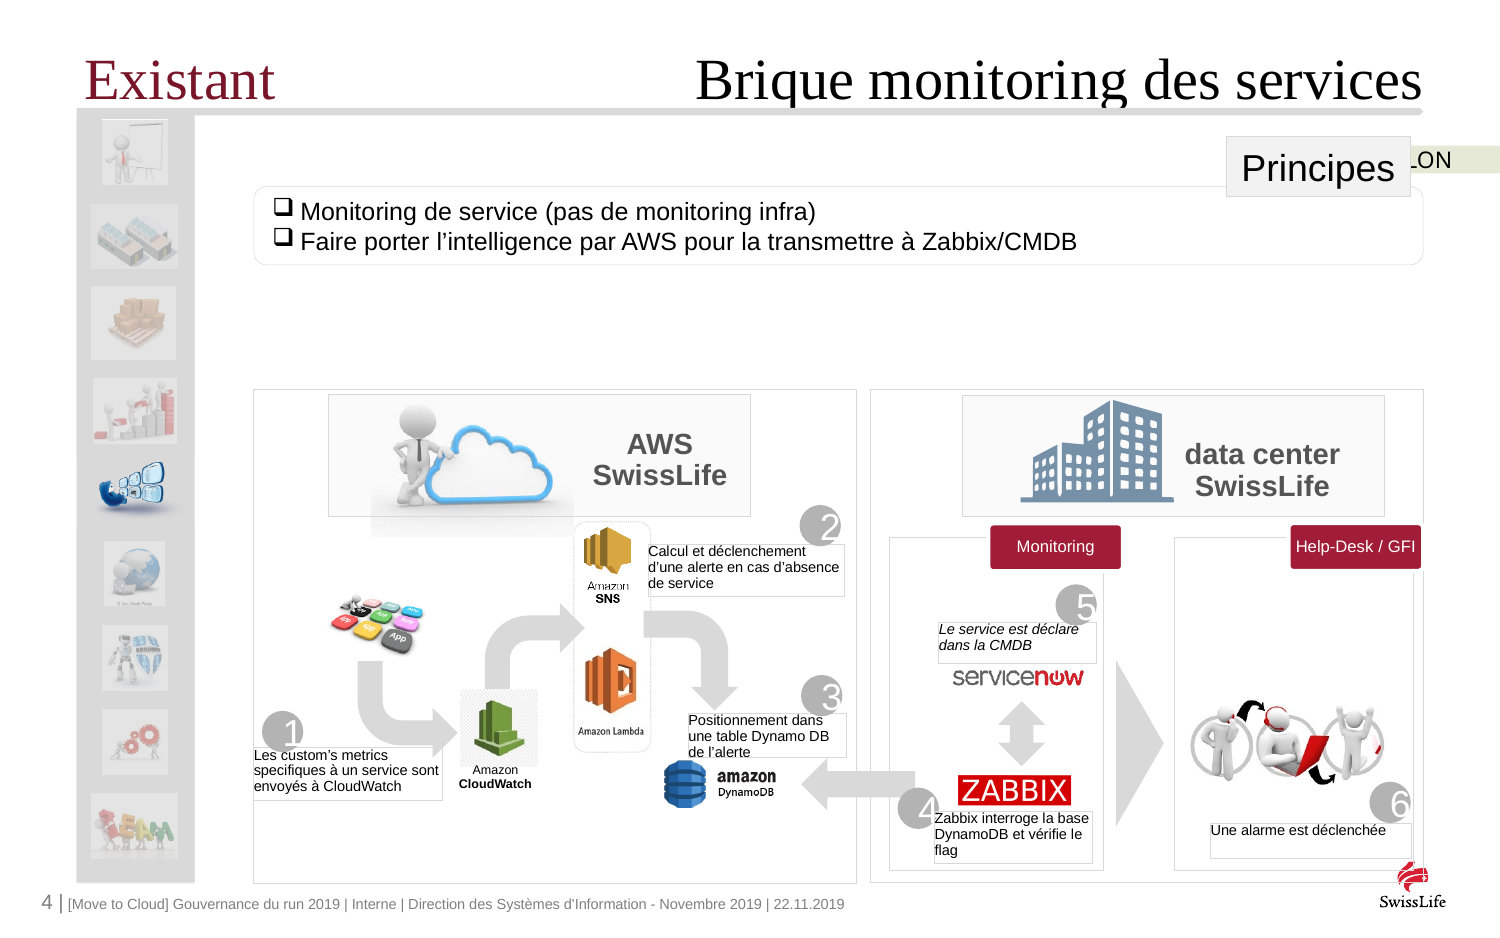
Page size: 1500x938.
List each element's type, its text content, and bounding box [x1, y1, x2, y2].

text_box [887, 535, 1106, 872]
text_box Positionnement dans une table Dynamo DB de l’alerte [688, 713, 847, 758]
text_box [1172, 535, 1415, 872]
picture [319, 586, 429, 661]
picture [371, 385, 685, 614]
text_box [988, 523, 1124, 572]
text_box [74, 105, 1426, 118]
text_box [799, 758, 887, 813]
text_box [1288, 522, 1424, 572]
text_box 3 [798, 672, 845, 719]
picture [954, 771, 1076, 809]
text_box [868, 387, 1425, 884]
text_box [251, 387, 858, 886]
text_box Monitoring de service (pas de monitoring infra) Faire porter l’intelligence par AWS pour la transmettre à Zabbix/CMDB [251, 184, 1426, 268]
text_box 2 [797, 502, 843, 549]
picture [91, 285, 176, 360]
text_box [76, 114, 195, 883]
text_box [1114, 658, 1166, 829]
text_box 1 [259, 708, 306, 755]
picture [549, 646, 675, 741]
title Existant Brique monitoring des services [76, 34, 1424, 103]
text_box Principes [1226, 136, 1411, 197]
picture [1186, 693, 1387, 791]
picture [460, 689, 538, 767]
picture [650, 750, 786, 819]
text_box Calcul et déclenchement d’une alerte en cas d’absence de service [690, 544, 845, 597]
picture [949, 652, 1086, 702]
